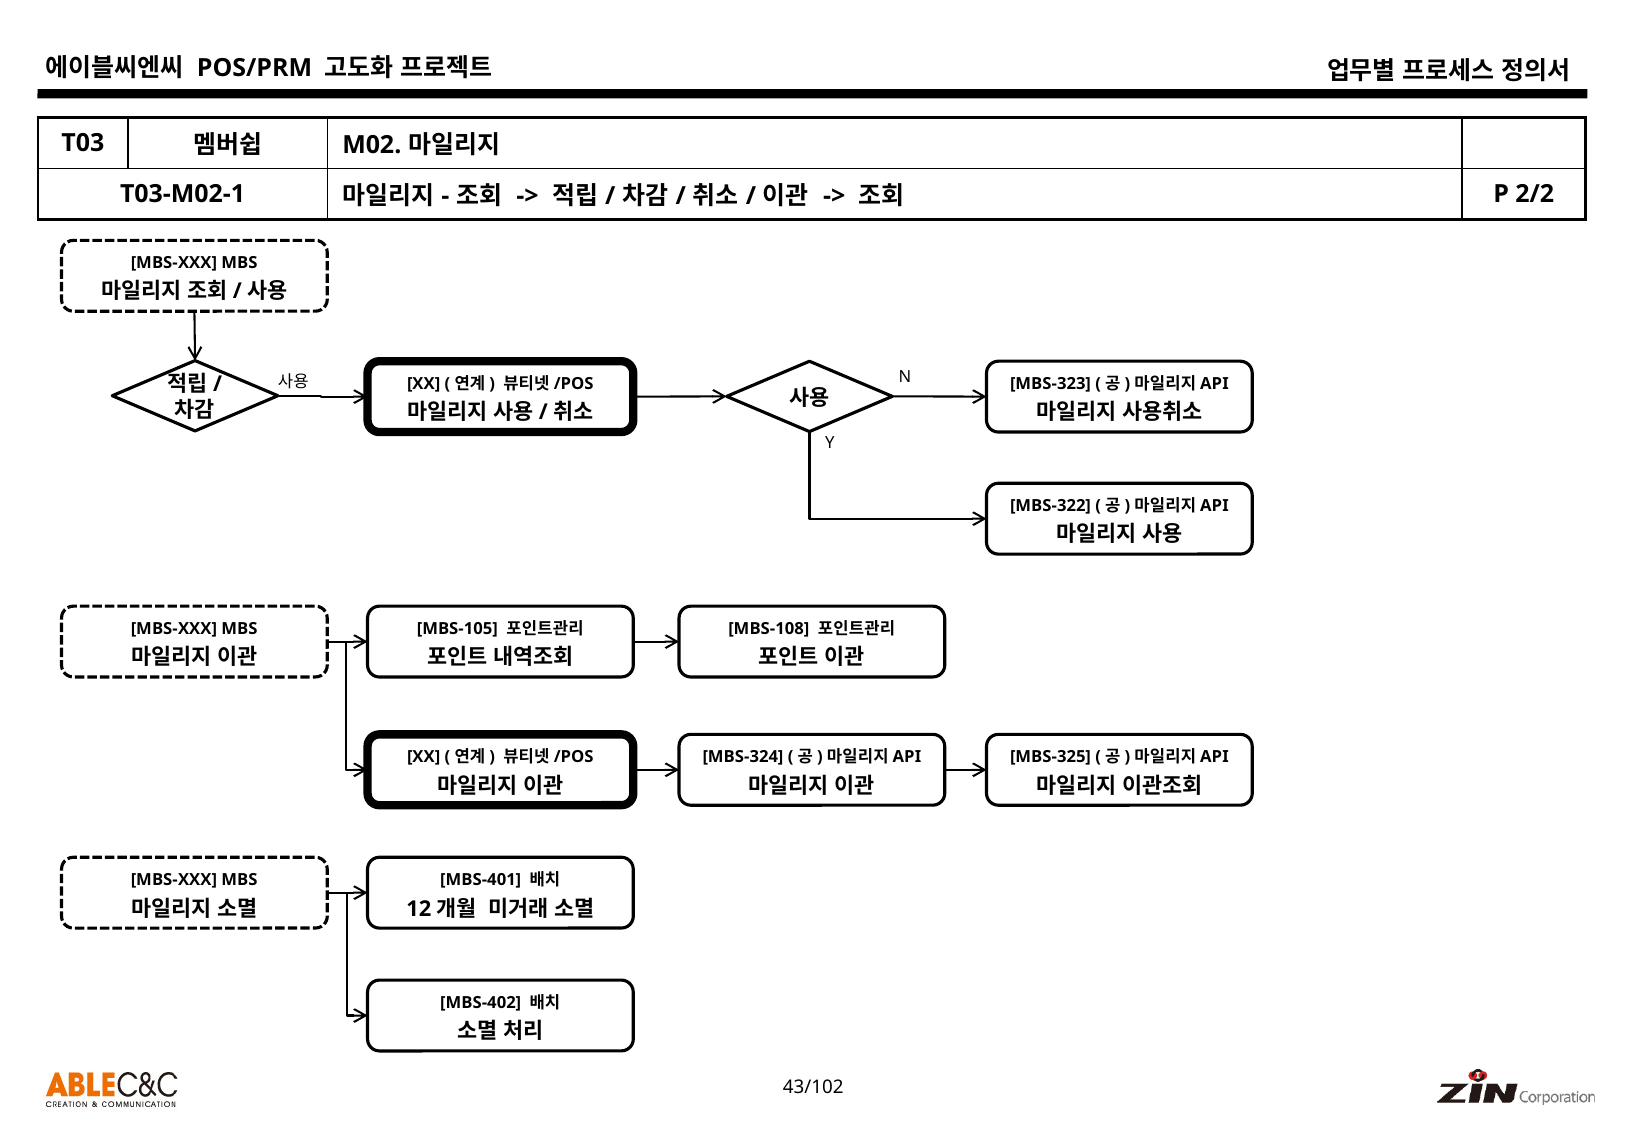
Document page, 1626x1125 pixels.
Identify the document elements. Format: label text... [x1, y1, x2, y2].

text_box 사용 [263, 363, 324, 398]
table_header T03 [39, 119, 127, 168]
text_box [327, 641, 368, 771]
text_box [MBS-XXX] MBS 마일리지 조회/사용 [59, 238, 330, 314]
text_box [MBS-325] (공)마일리지API 마일리지 이관조회 [984, 732, 1255, 808]
table_cell 마일리지-조회 -> 적립/차감/취소/이관 -> 조회 [328, 169, 1461, 218]
picture [32, 1064, 190, 1114]
text_box 사용 [725, 359, 869, 434]
text_box 적립/ 차감 [110, 359, 275, 433]
text_box Y [810, 424, 849, 460]
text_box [327, 892, 368, 1016]
text_box [MBS-XXX] MBS 마일리지 이관 [59, 604, 330, 680]
text_box [MBS-322] (공)마일리지API 마일리지 사용 [984, 481, 1255, 557]
text_box [MBS-XXX] MBS 마일리지 소멸 [59, 855, 330, 931]
text_box [XX] (연계) 뷰티넷/POS 마일리지 이관 [365, 732, 636, 808]
text_box [MBS-105] 포인트관리 포인트 내역조회 [365, 604, 636, 680]
text_box N [883, 358, 927, 384]
text_box [MBS-401] 배치 12개월 미거래 소멸 [365, 855, 636, 931]
table_header [1463, 119, 1584, 168]
table_cell T03-M02-1 [39, 169, 327, 218]
text_box [MBS-324] (공)마일리지API 마일리지 이관 [676, 732, 947, 808]
text_box [MBS-323] (공)마일리지API 마일리지 사용취소 [984, 359, 1255, 435]
table_header M02.마일리지 [328, 119, 1461, 168]
table_header 멤버쉽 [129, 119, 327, 168]
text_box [854, 386, 942, 564]
text_box [XX] (연계) 뷰티넷/POS 마일리지 사용/취소 [365, 359, 636, 435]
picture [1437, 1069, 1595, 1105]
text_box [MBS-402] 배치 소멸 처리 [365, 977, 636, 1054]
text_box [MBS-108] 포인트관리 포인트 이관 [676, 604, 947, 680]
table_cell P 2/2 [1463, 169, 1584, 218]
